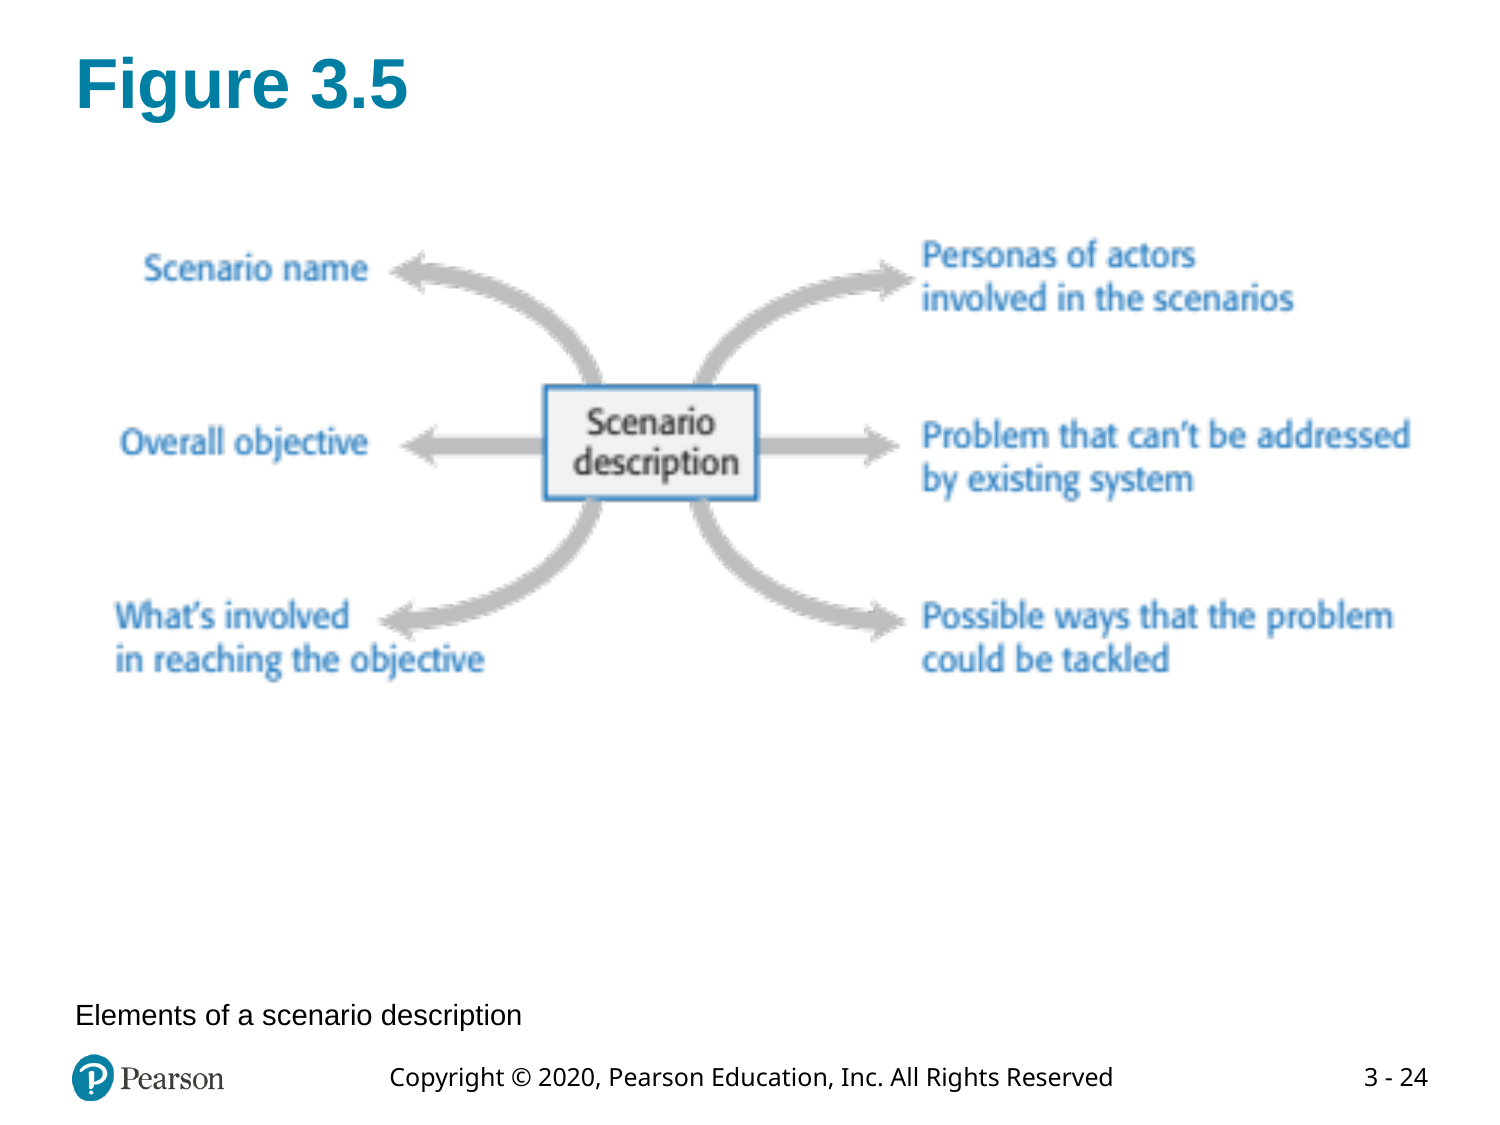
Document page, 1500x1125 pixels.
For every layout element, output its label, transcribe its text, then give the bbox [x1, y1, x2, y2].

picture [72, 1087, 83, 1101]
picture [104, 209, 1433, 726]
picture [72, 1054, 89, 1072]
list Elements of a scenario description [75, 880, 1425, 1031]
picture [81, 1064, 107, 1089]
title Figure 3.5 [75, 37, 1425, 213]
picture [99, 1054, 224, 1101]
